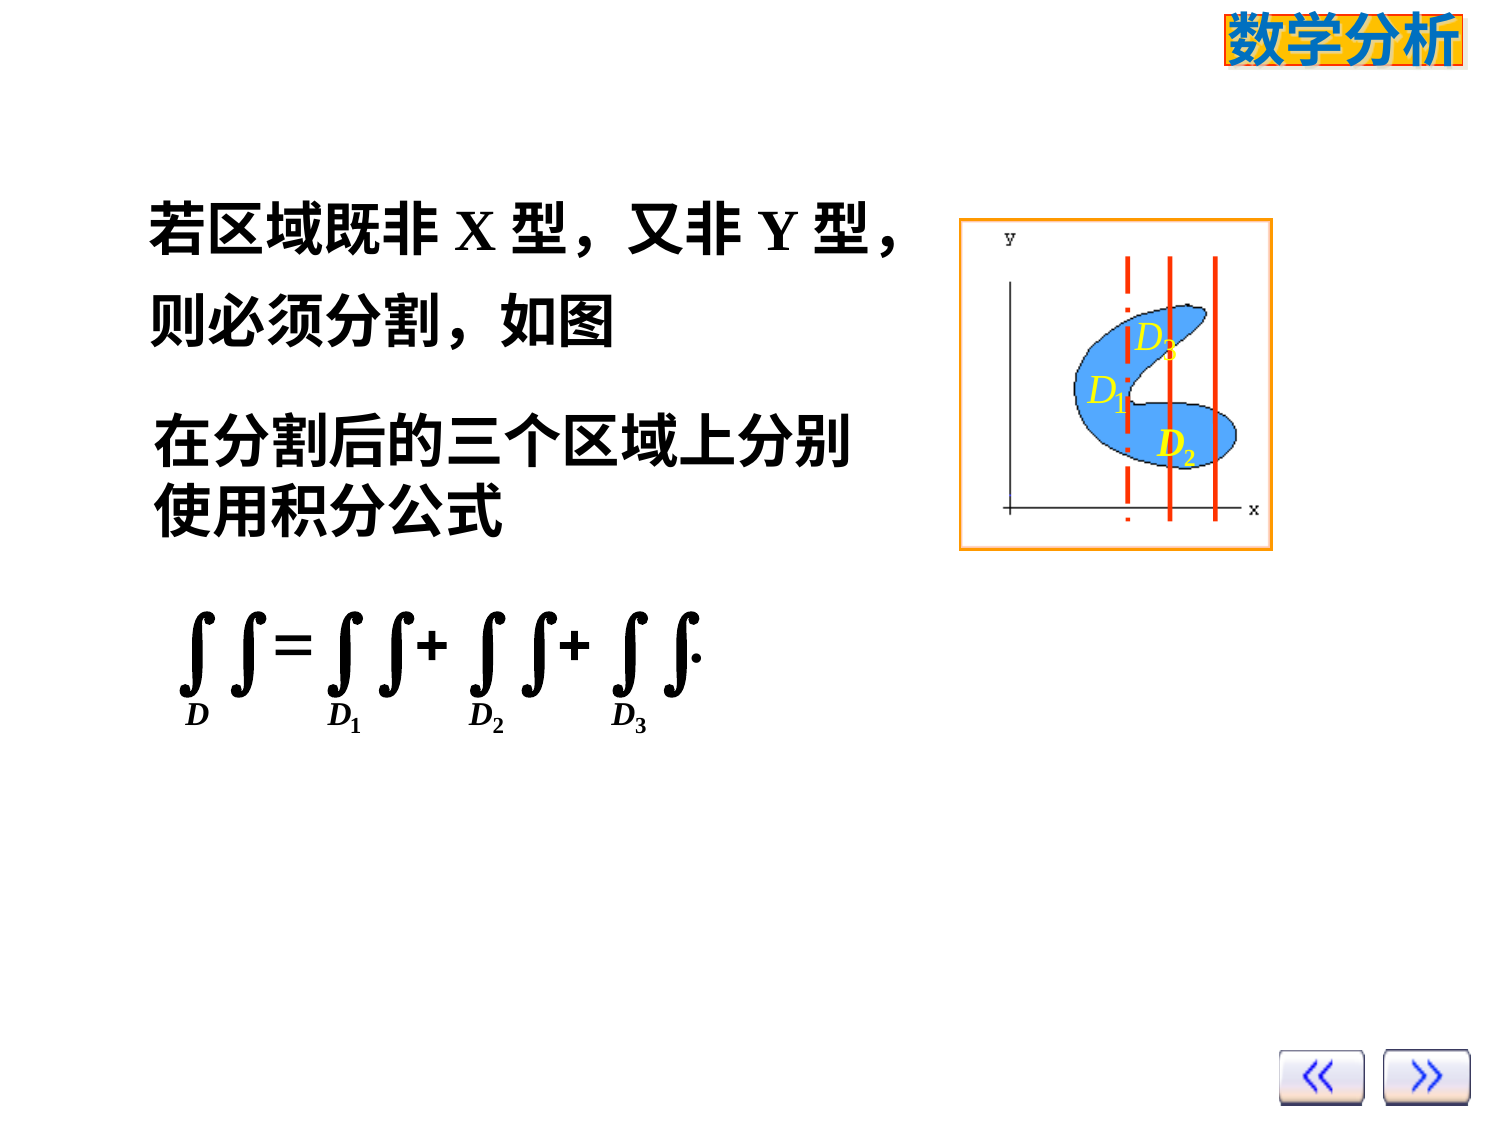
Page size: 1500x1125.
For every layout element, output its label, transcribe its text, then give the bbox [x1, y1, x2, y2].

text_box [961, 221, 1270, 549]
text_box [1152, 420, 1199, 469]
text_box 若区域既非X型，又非Y型， [134, 184, 892, 270]
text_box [1127, 308, 1182, 369]
text_box 在分割后的三个区域上分别使用积分公式 [139, 397, 877, 552]
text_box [166, 597, 705, 740]
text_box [1079, 361, 1131, 419]
picture [1279, 1050, 1365, 1106]
picture [1383, 1049, 1471, 1106]
text_box 则必须分割，如图 [135, 276, 702, 362]
